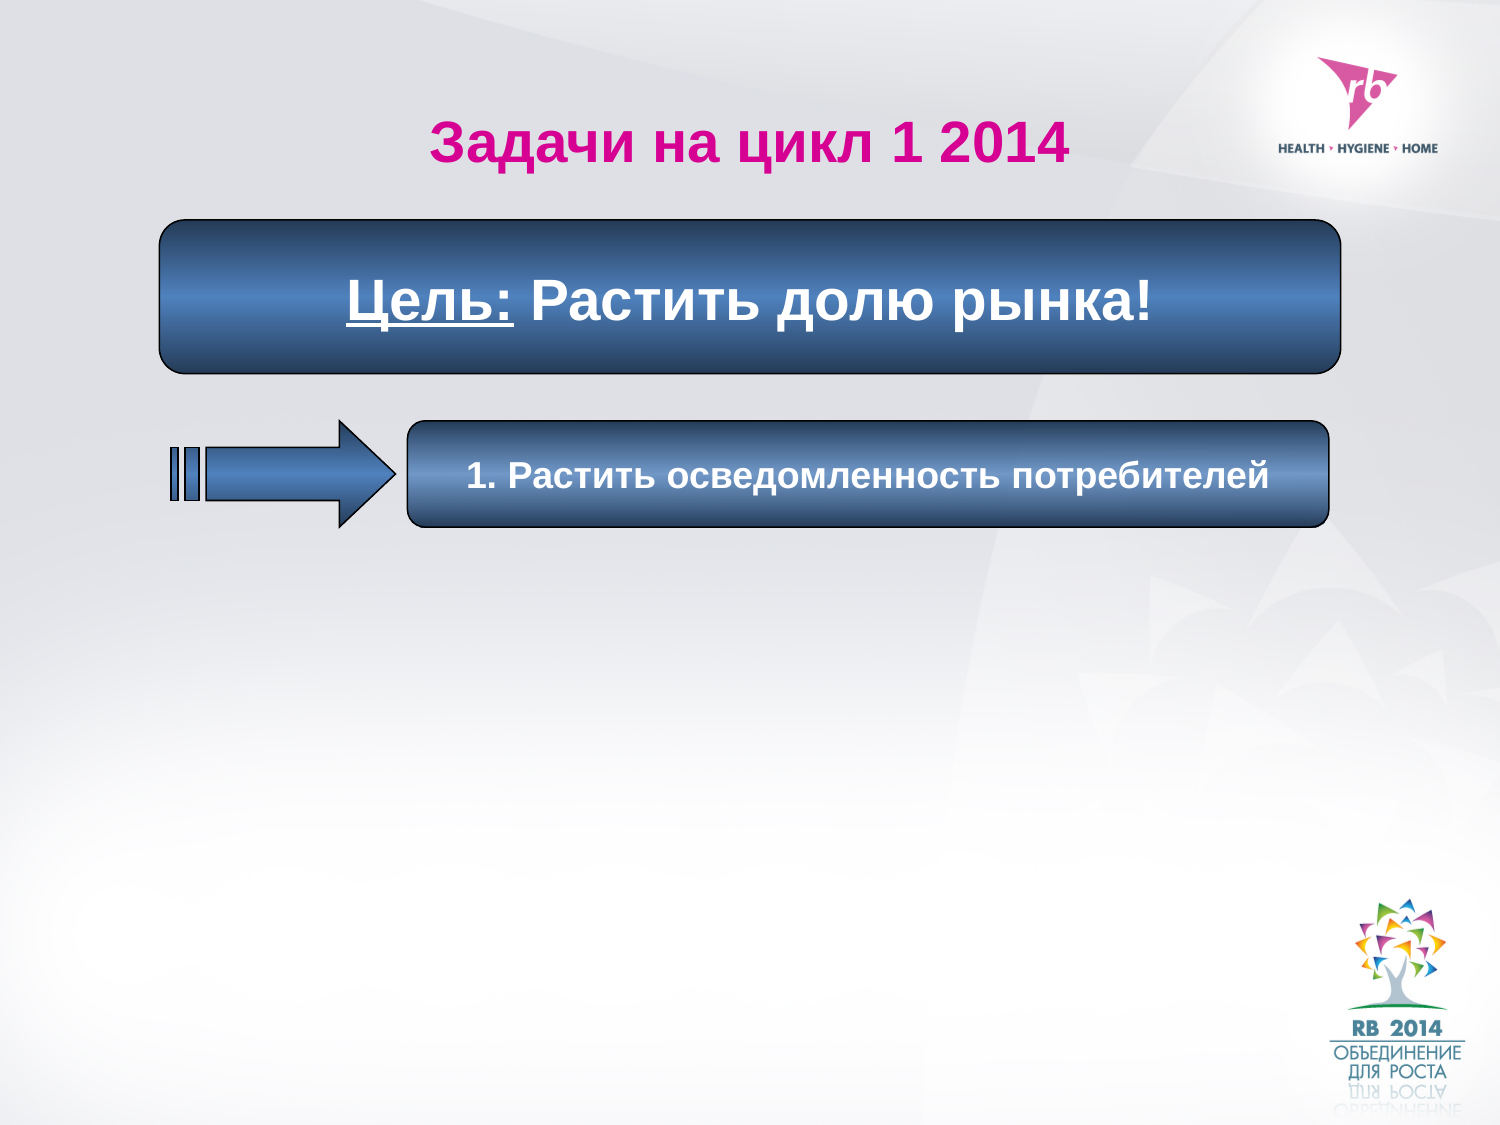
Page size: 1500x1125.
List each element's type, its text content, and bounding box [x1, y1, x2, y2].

text_box Цель: Растить долю рынка! [159, 219, 1341, 374]
text_box [171, 447, 179, 501]
picture [0, 0, 1500, 1125]
text_box 1. Растить осведомленность потребителей [407, 420, 1329, 528]
text_box [185, 447, 200, 501]
text_box [206, 420, 396, 528]
title Задачи на цикл 1 2014 [75, 45, 1425, 233]
